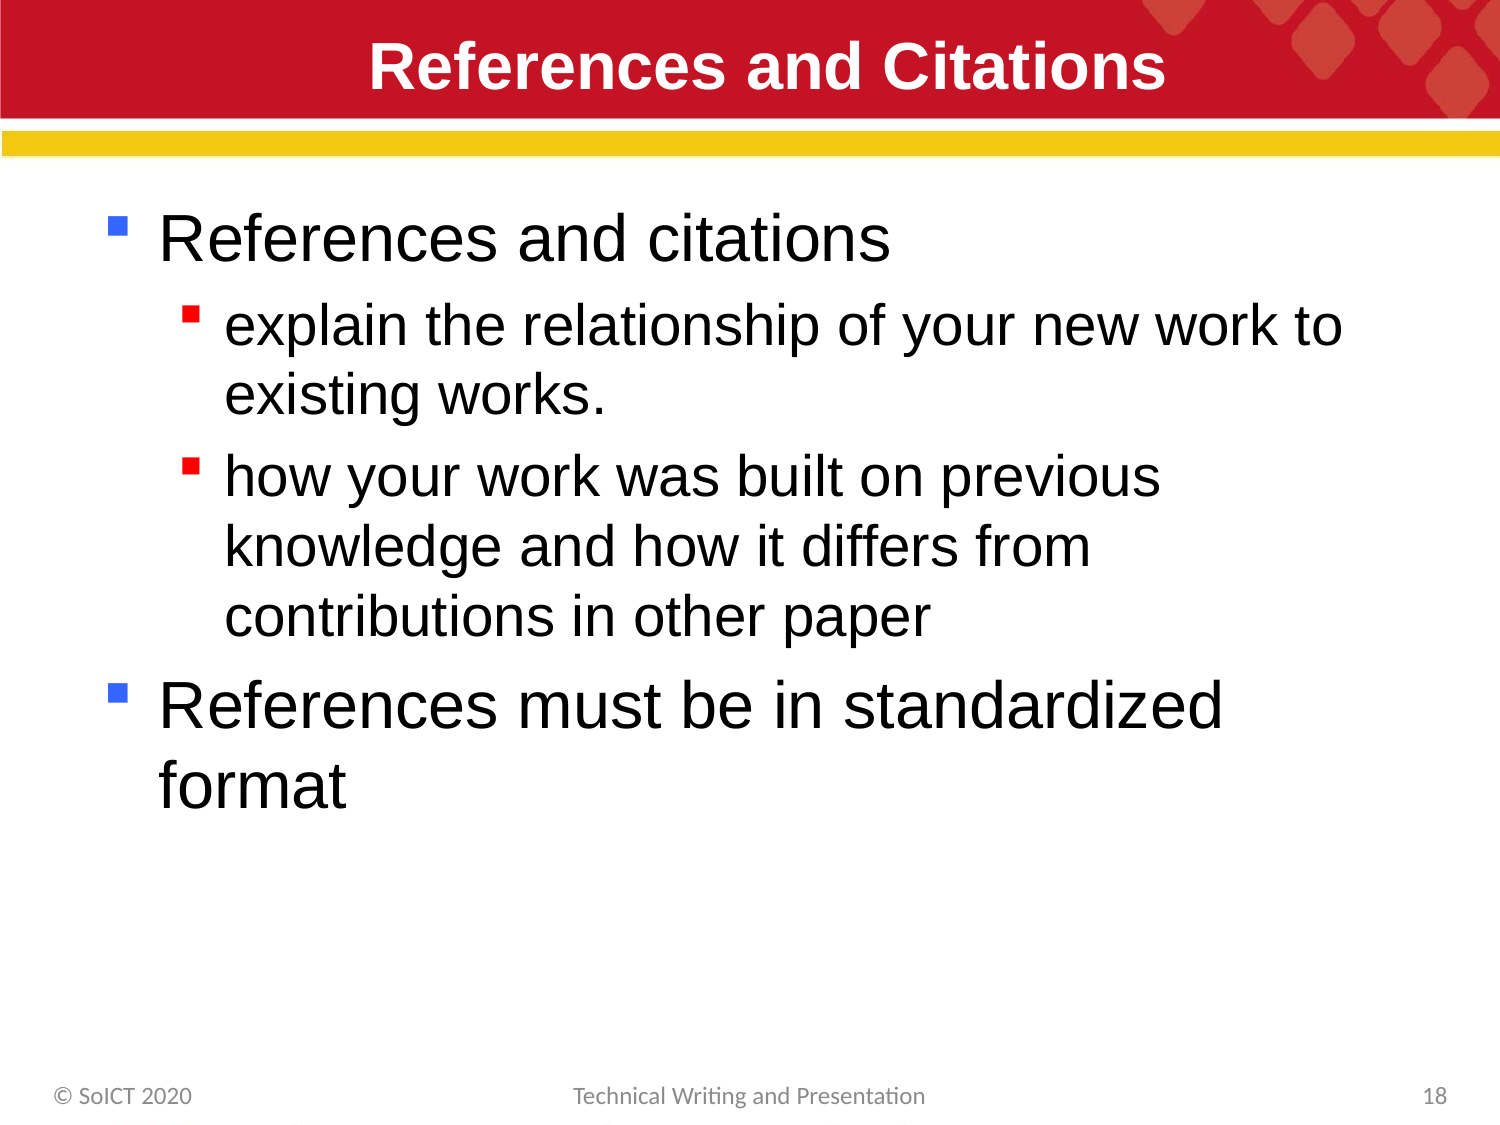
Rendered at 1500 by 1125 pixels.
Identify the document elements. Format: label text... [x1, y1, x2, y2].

list References and citations explain the relationship of your new work to existing works. how your work was built on previous knowledge and how it differs from contributions in other paper References must be in standardized format [87, 187, 1425, 1005]
slide_number 18 [1112, 1065, 1463, 1125]
footer Technical Writing and Presentation [512, 1065, 988, 1125]
title References and Citations [75, 12, 1463, 113]
picture [0, 0, 1500, 1125]
slide_number © SoICT 2020 [37, 1065, 388, 1125]
